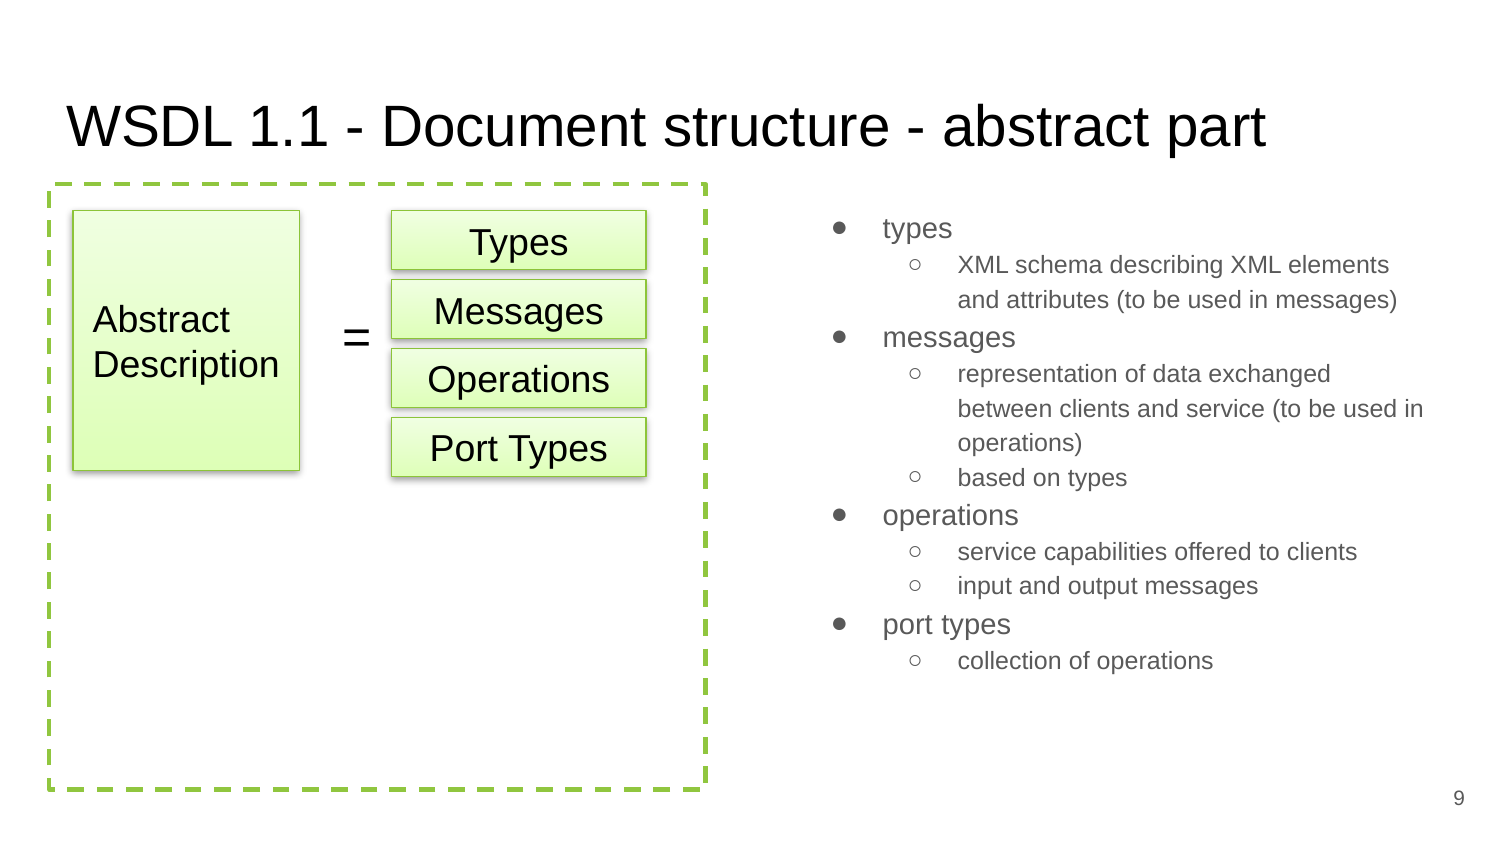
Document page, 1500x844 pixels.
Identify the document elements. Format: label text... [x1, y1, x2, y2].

text_box = [327, 296, 389, 372]
text_box Operations [391, 348, 646, 408]
text_box [49, 184, 706, 790]
slide_number ‹#› [1389, 764, 1480, 830]
list types XML schema describing XML elements and attributes (to be used in messages) messages representation of data exchanged between clients and service (to be used in operations) based on types operations service capabilities offered to clients input and output messages port types collection of operations [792, 189, 1449, 750]
text_box Port Types [391, 417, 646, 477]
text_box Messages [391, 279, 646, 339]
text_box Types [391, 210, 646, 270]
title WSDL 1.1 - Document structure - abstract part [51, 72, 1449, 167]
text_box Abstract Description [73, 210, 300, 471]
